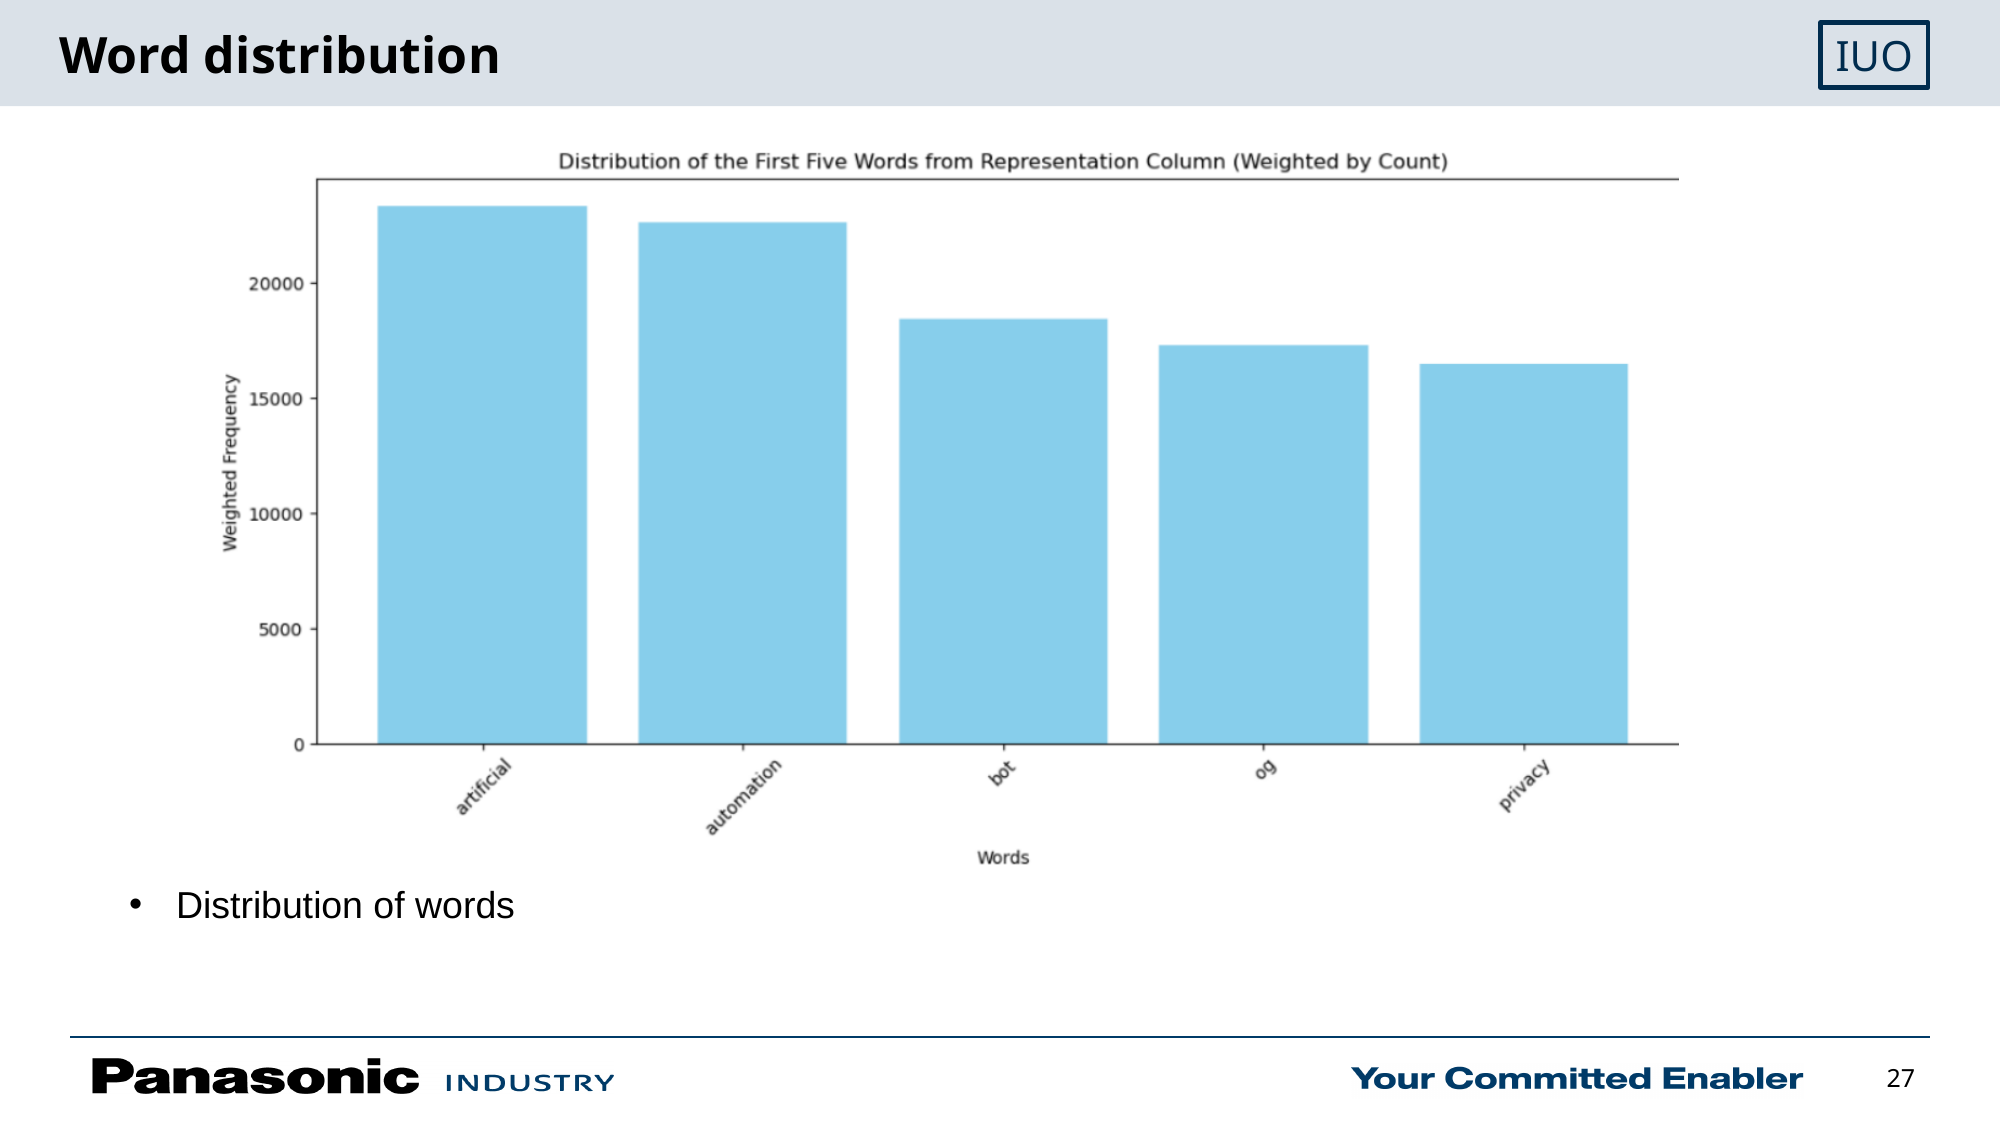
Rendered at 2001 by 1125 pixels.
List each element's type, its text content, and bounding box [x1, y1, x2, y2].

picture [92, 1058, 614, 1094]
text_box Distribution of words [114, 873, 1969, 934]
picture [205, 137, 1679, 870]
picture [1351, 1063, 1804, 1099]
title Word distribution [44, 30, 1840, 85]
slide_number 26 [1826, 1050, 1930, 1110]
